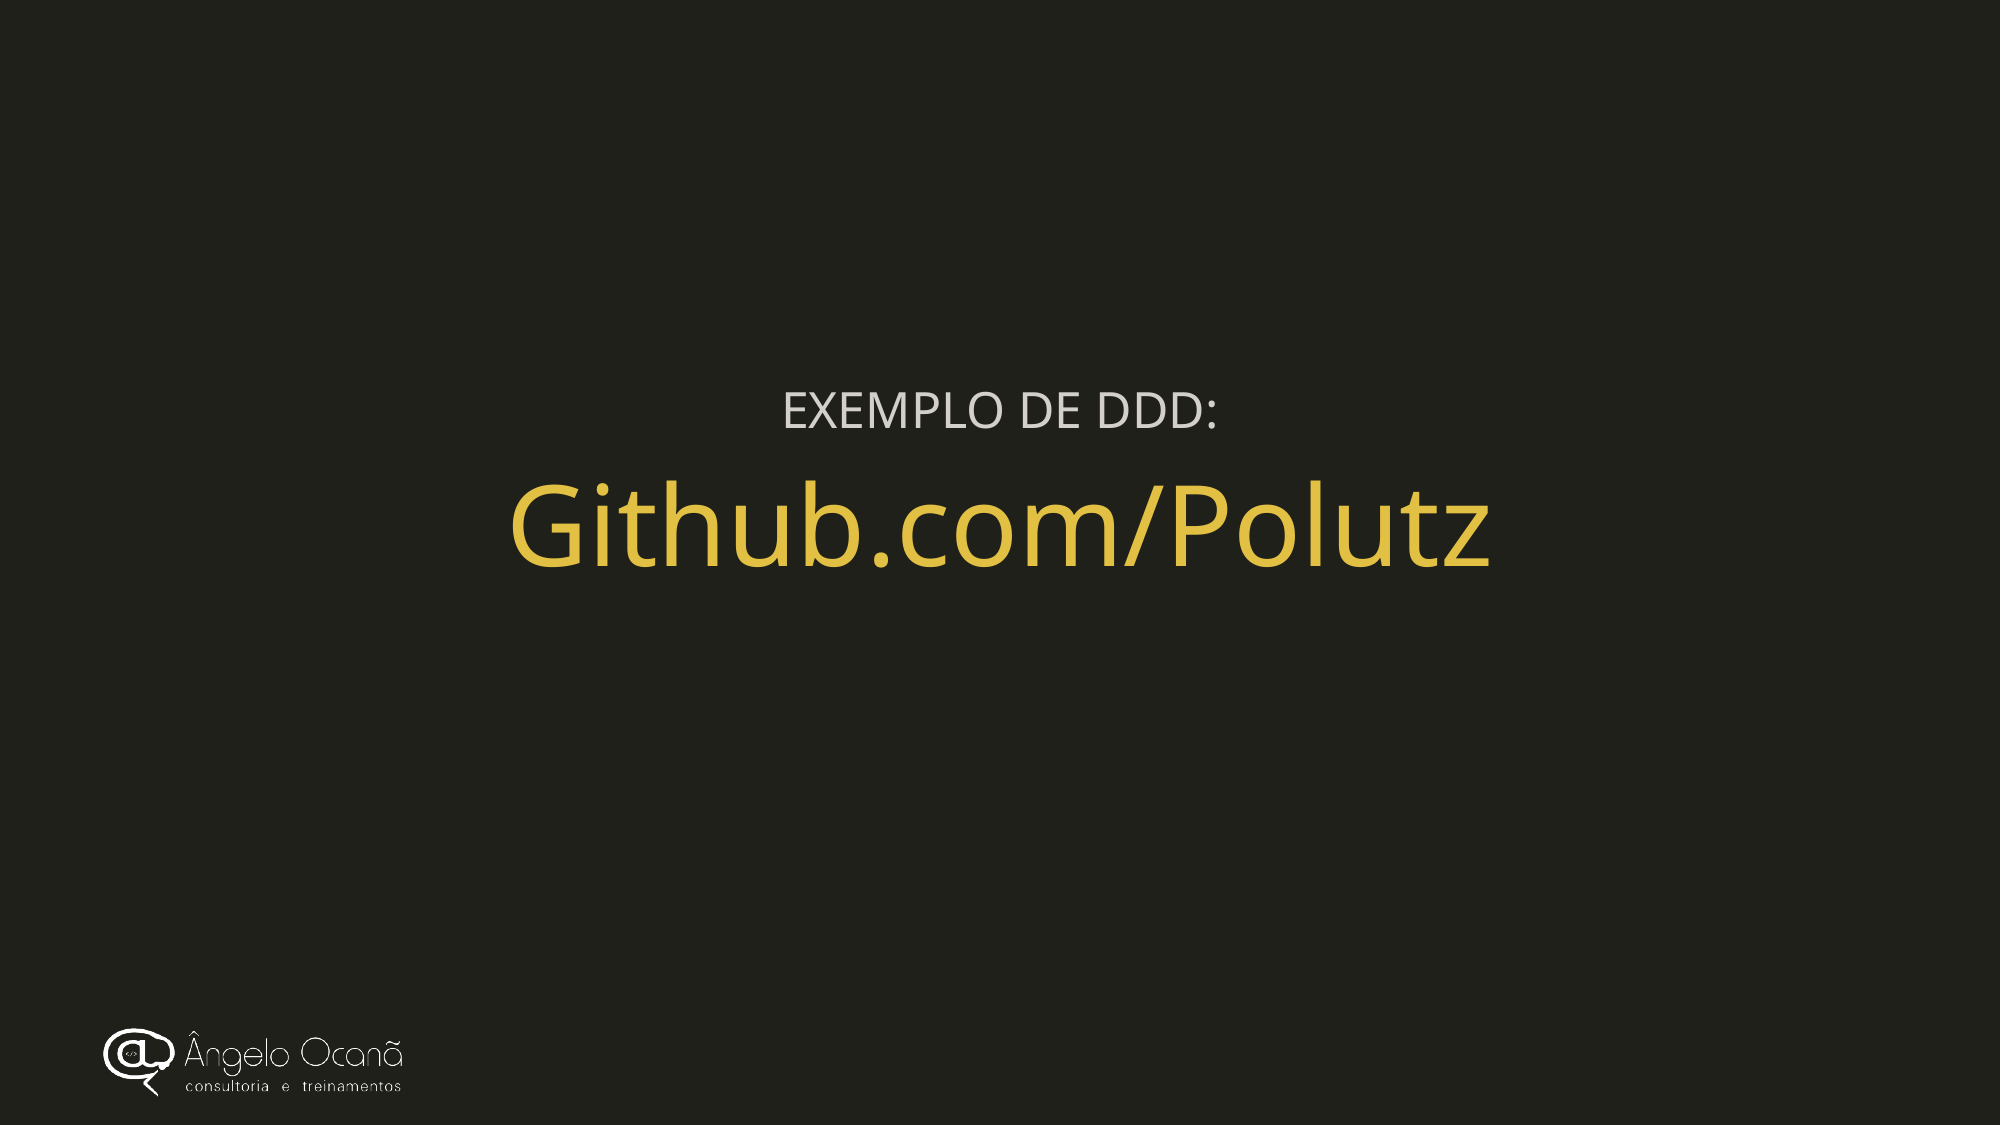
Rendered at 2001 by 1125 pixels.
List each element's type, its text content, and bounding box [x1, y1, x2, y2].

text_box Github.com/Polutz [0, 446, 2000, 597]
picture [100, 1018, 407, 1101]
text_box EXEMPLO DE DDD: [0, 370, 2000, 446]
